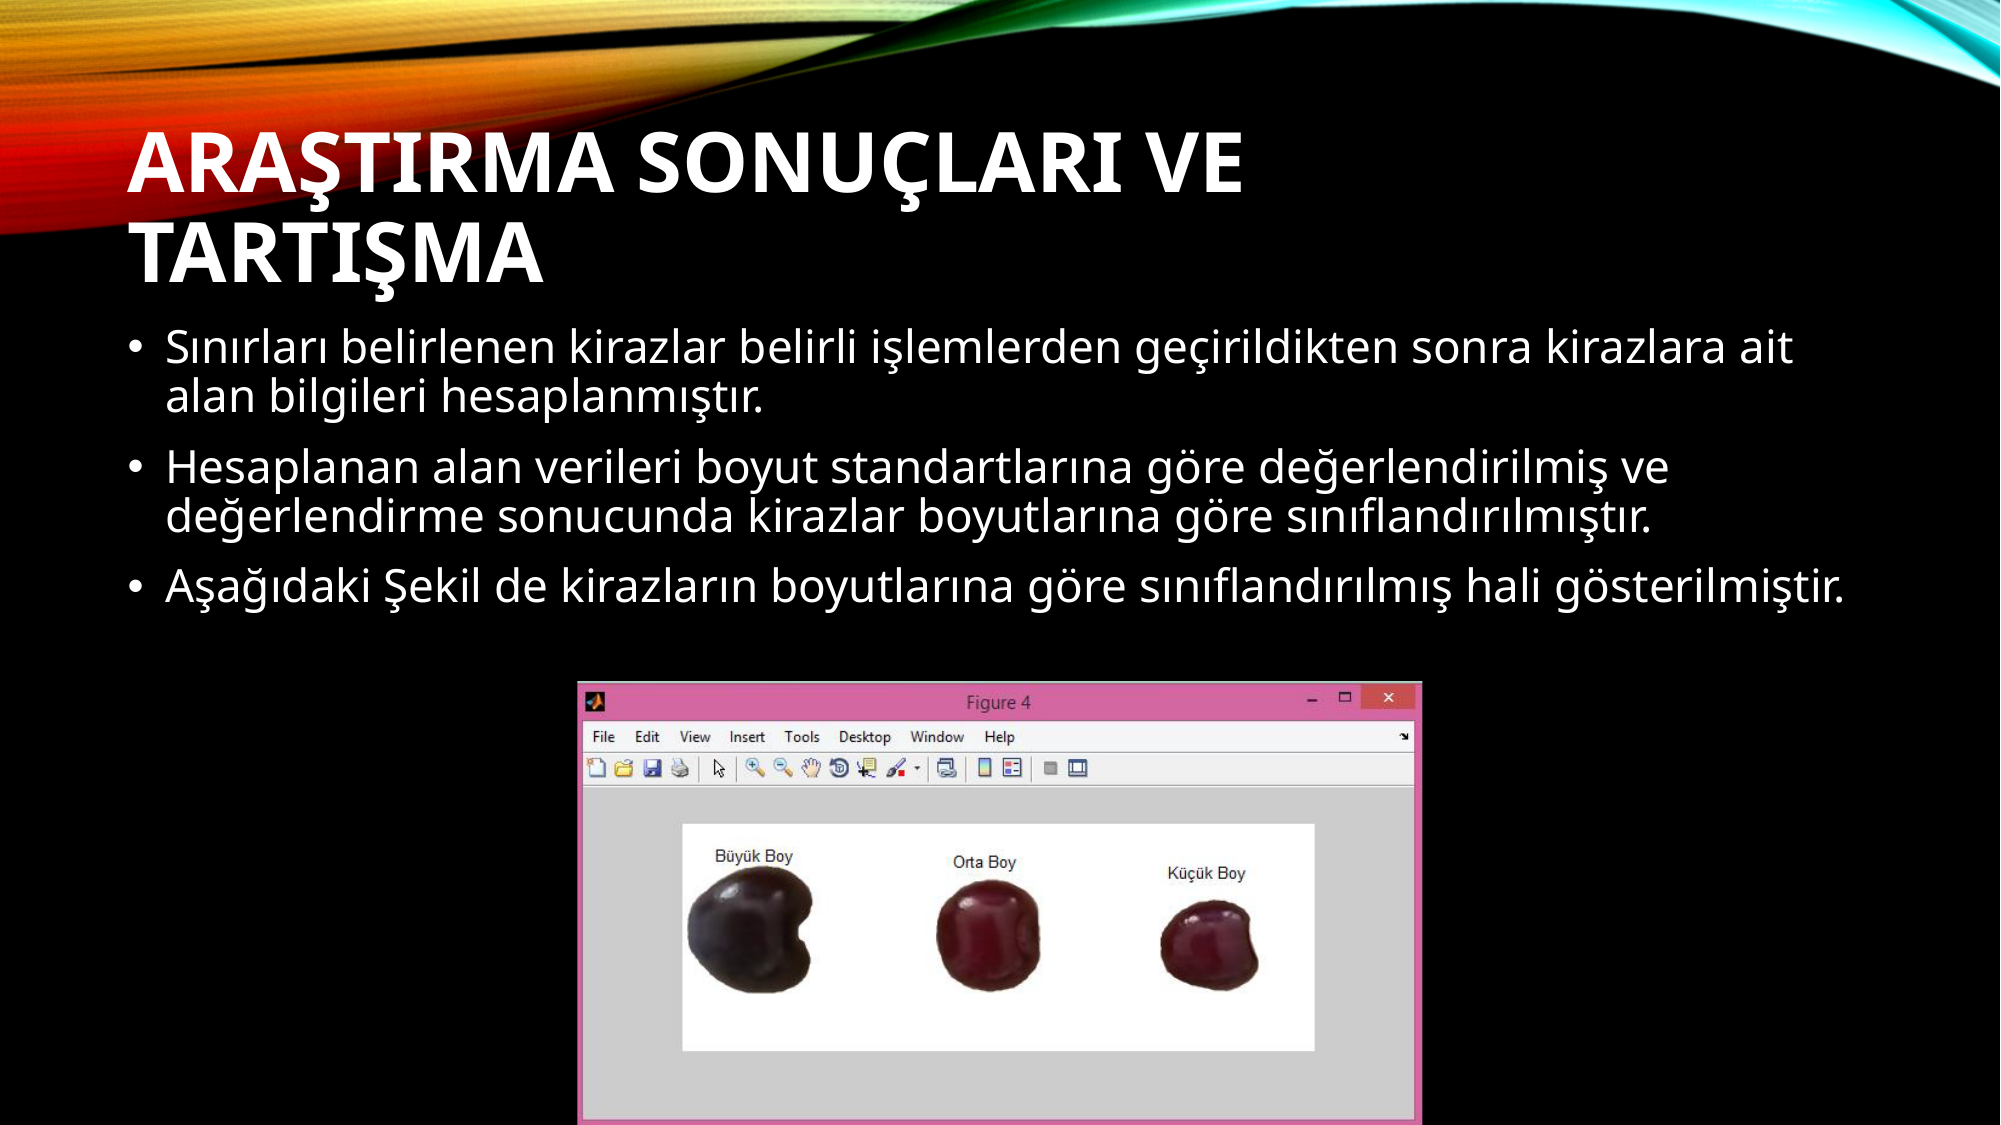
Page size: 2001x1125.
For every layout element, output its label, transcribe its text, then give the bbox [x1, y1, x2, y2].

list Sınırları belirlenen kirazlar belirli işlemlerden geçirildikten sonra kirazlara ait alan bilgileri hesaplanmıştır. Hesaplanan alan verileri boyut standartlarına göre değerlendirilmiş ve değerlendirme sonucunda kirazlar boyutlarına göre sınıflandırılmıştır. Aşağıdaki Şekil de kirazların boyutlarına göre sınıflandırılmış hali gösterilmiştir. [112, 316, 1888, 658]
picture [0, 0, 2000, 237]
title Araştırma Sonuçları ve Tartışma [112, 104, 1690, 316]
picture [577, 680, 1423, 1125]
